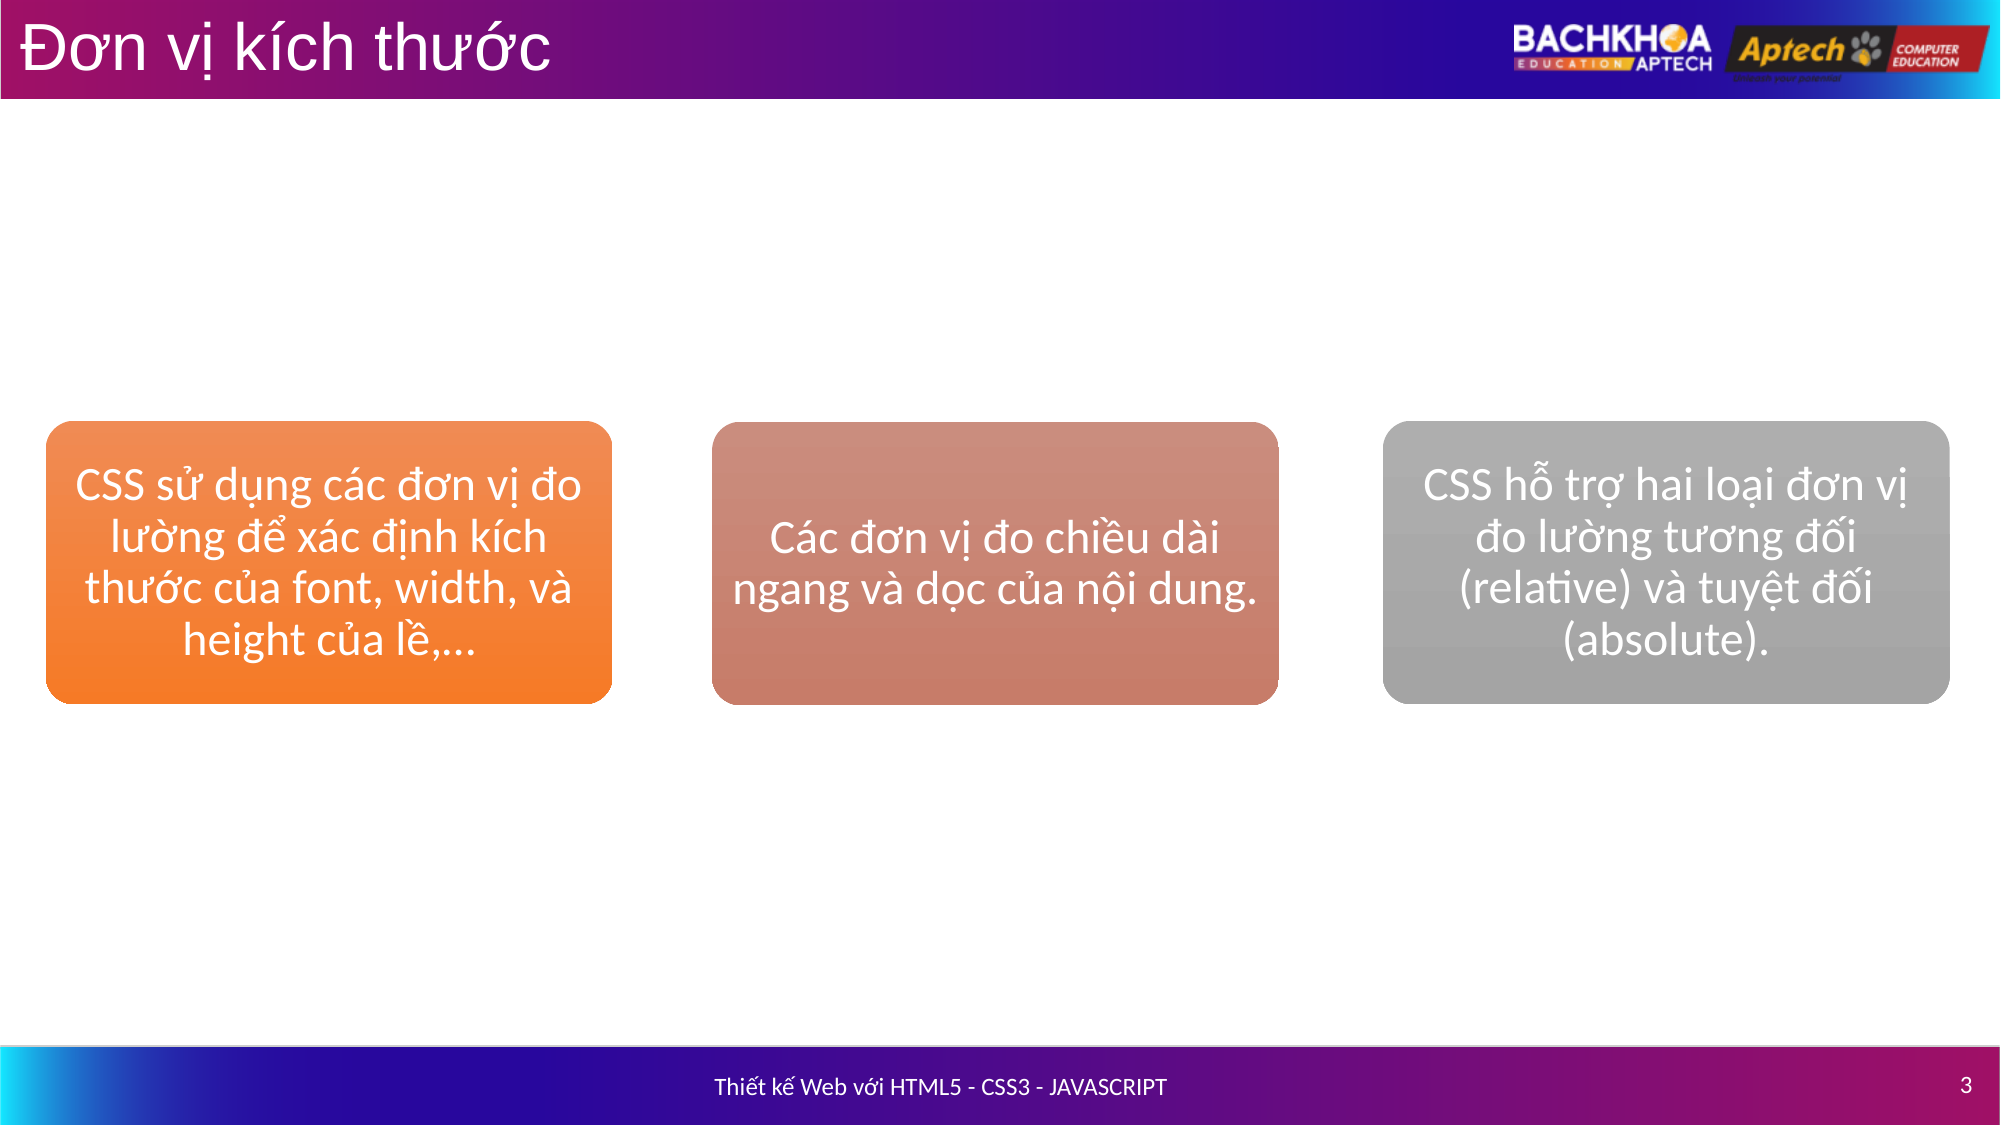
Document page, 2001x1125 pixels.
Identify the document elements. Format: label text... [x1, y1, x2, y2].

title Đơn vị kích thước [4, 5, 1990, 93]
slide_number ‹#› [1877, 1053, 1988, 1114]
picture [0, 0, 2001, 99]
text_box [45, 420, 1950, 706]
picture [0, 1045, 2000, 1125]
footer Thiết kế Web với HTML5 - CSS3 - JAVASCRIPT [17, 1055, 1865, 1116]
